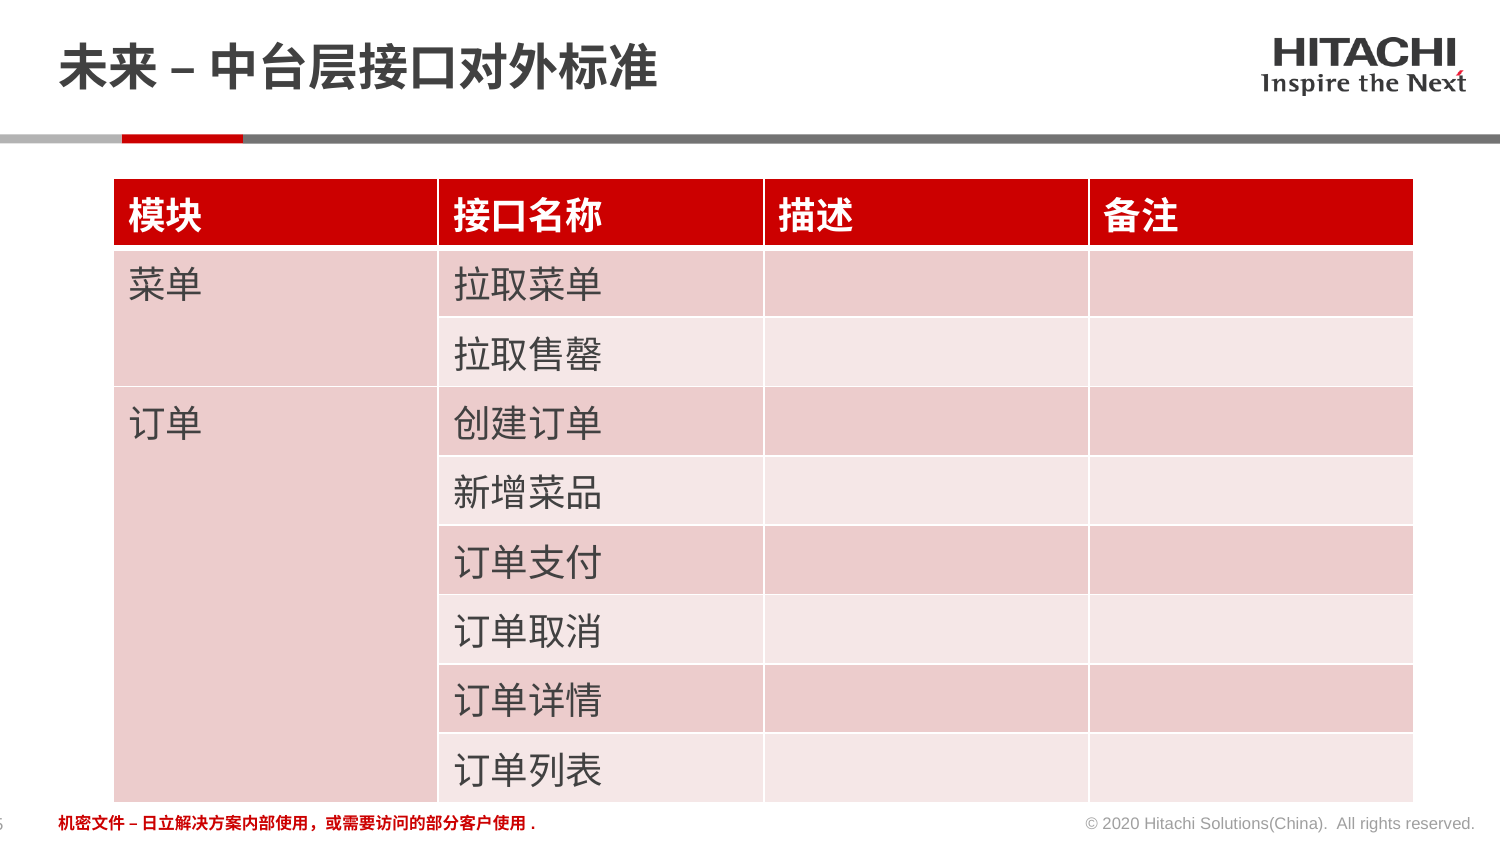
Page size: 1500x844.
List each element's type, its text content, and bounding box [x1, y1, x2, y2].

picture [1261, 37, 1466, 96]
table_cell 订单 [114, 387, 437, 802]
table_cell [1090, 387, 1413, 455]
table_cell 订单详情 [439, 665, 763, 732]
table_cell [1090, 665, 1413, 732]
table_cell [765, 251, 1088, 316]
table_cell [765, 457, 1088, 524]
table_cell [765, 387, 1088, 455]
table_header 模块 [114, 179, 437, 245]
table_cell [1090, 526, 1413, 594]
table_cell 订单取消 [439, 595, 763, 663]
table_cell 订单列表 [439, 734, 763, 802]
table_cell [765, 665, 1088, 732]
table_cell [765, 318, 1088, 386]
table_cell [1090, 251, 1413, 316]
table_cell 拉取售罄 [439, 318, 763, 386]
table_cell 新增菜品 [439, 457, 763, 524]
table_cell [1090, 595, 1413, 663]
table_header 接口名称 [439, 179, 763, 245]
table_cell [1090, 734, 1413, 802]
table_cell [765, 734, 1088, 802]
table_cell [765, 526, 1088, 594]
table_cell 菜单 [114, 251, 437, 386]
table_cell [765, 595, 1088, 663]
table_cell [1090, 318, 1413, 386]
table_cell 创建订单 [439, 387, 763, 455]
title 未来 – 中台层接口对外标准 [43, 16, 1200, 125]
table_header 备注 [1090, 179, 1413, 245]
table_cell [1090, 457, 1413, 524]
table_cell 拉取菜单 [439, 251, 763, 316]
table_header 描述 [765, 179, 1088, 245]
table_cell 订单支付 [439, 526, 763, 594]
